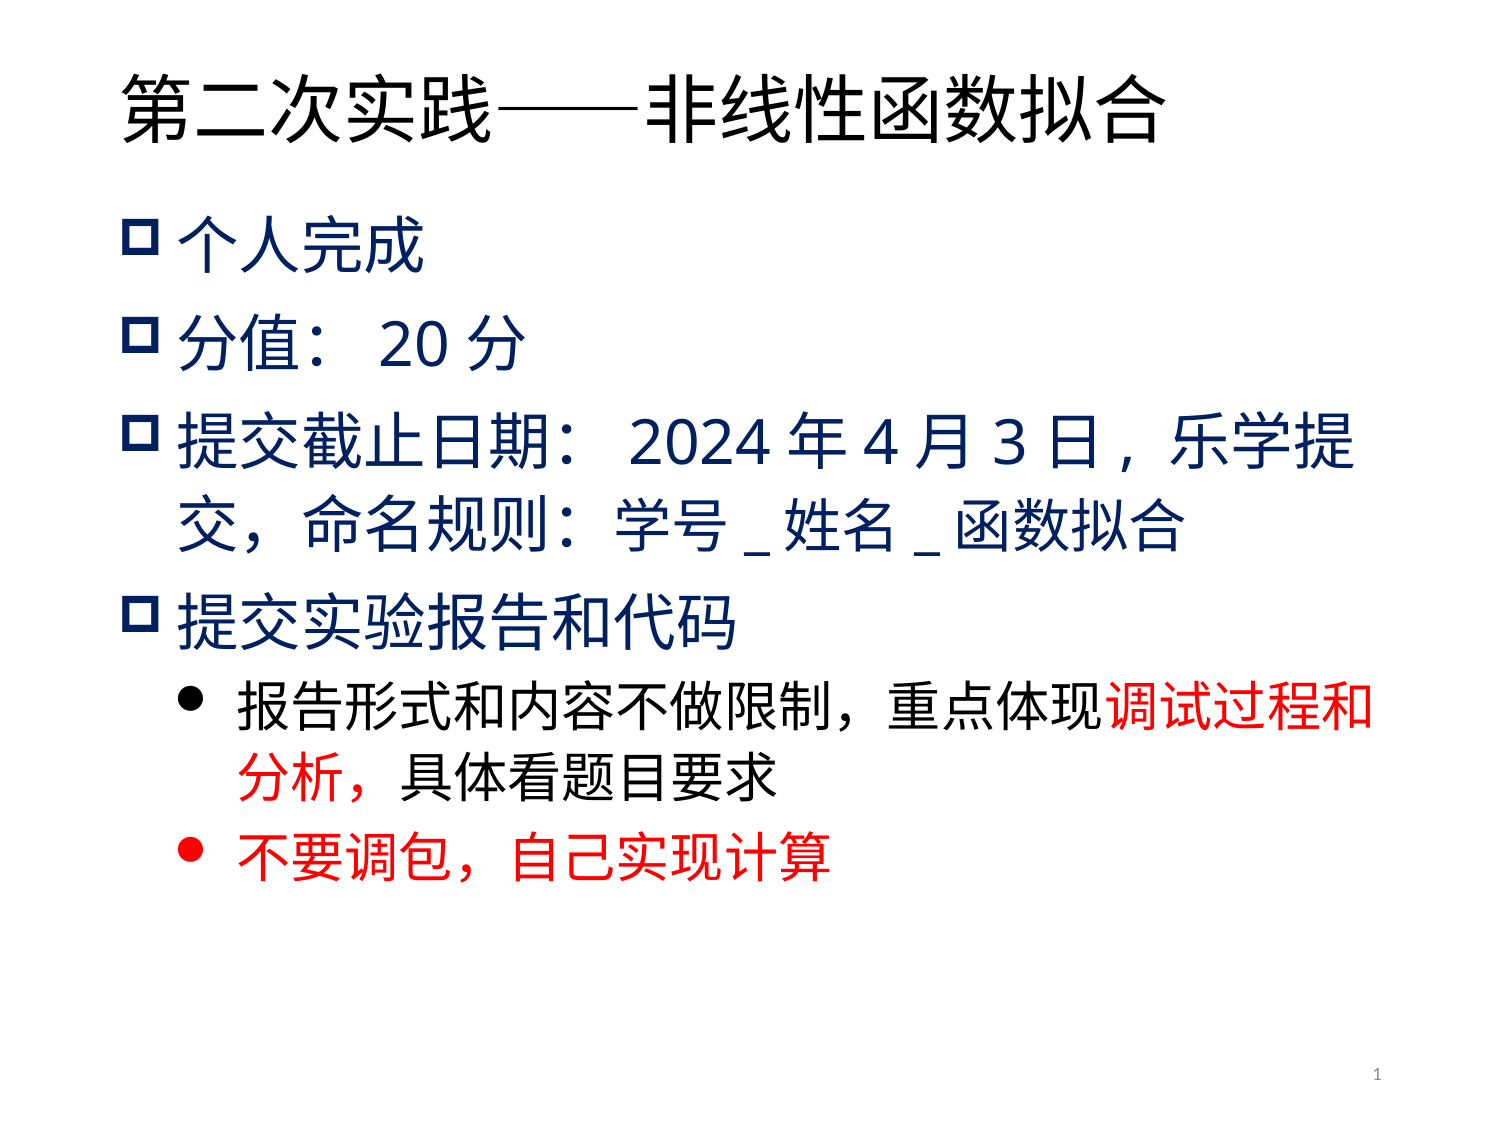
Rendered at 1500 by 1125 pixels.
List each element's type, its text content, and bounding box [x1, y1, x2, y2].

slide_number 1 [1059, 1042, 1397, 1103]
title 第二次实践——非线性函数拟合 [103, 59, 1397, 167]
list 个人完成 分值：20分 提交截止日期：2024年4月3日, 乐学提交，命名规则：学号_姓名_函数拟合 提交实验报告和代码 报告形式和内容不做限制，重点体现调试过程和分析，具体看题目要求 不要调包，自己实现计算 [103, 191, 1397, 1014]
